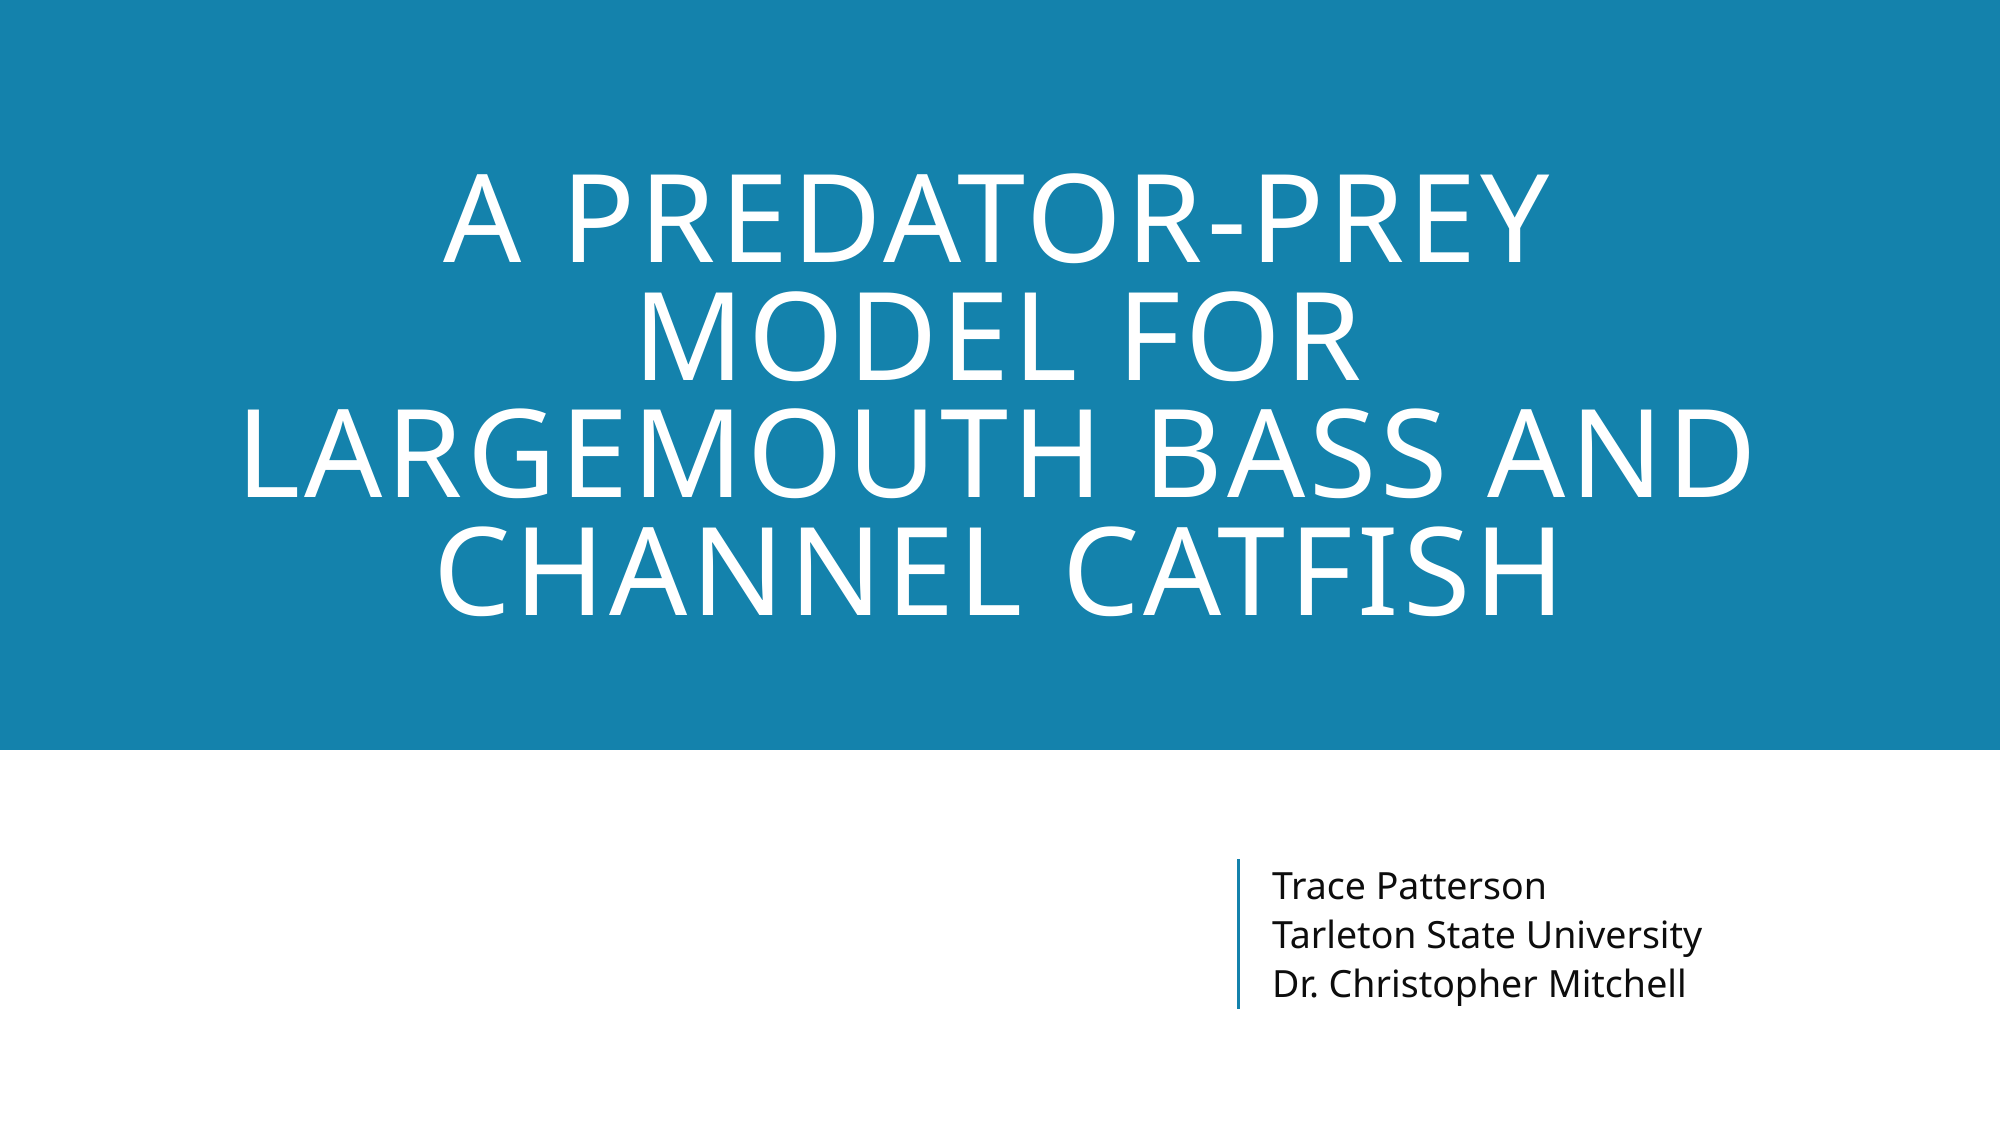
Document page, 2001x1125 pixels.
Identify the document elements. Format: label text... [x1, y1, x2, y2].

text_box [0, 751, 2000, 1125]
title A Predator-Prey model For Largemouth Bass and Channel Catfish [211, 160, 1789, 646]
text_box [0, 0, 2000, 751]
subtitle Trace Patterson Tarleton State University Dr. Christopher Mitchell [1256, 813, 1938, 1054]
